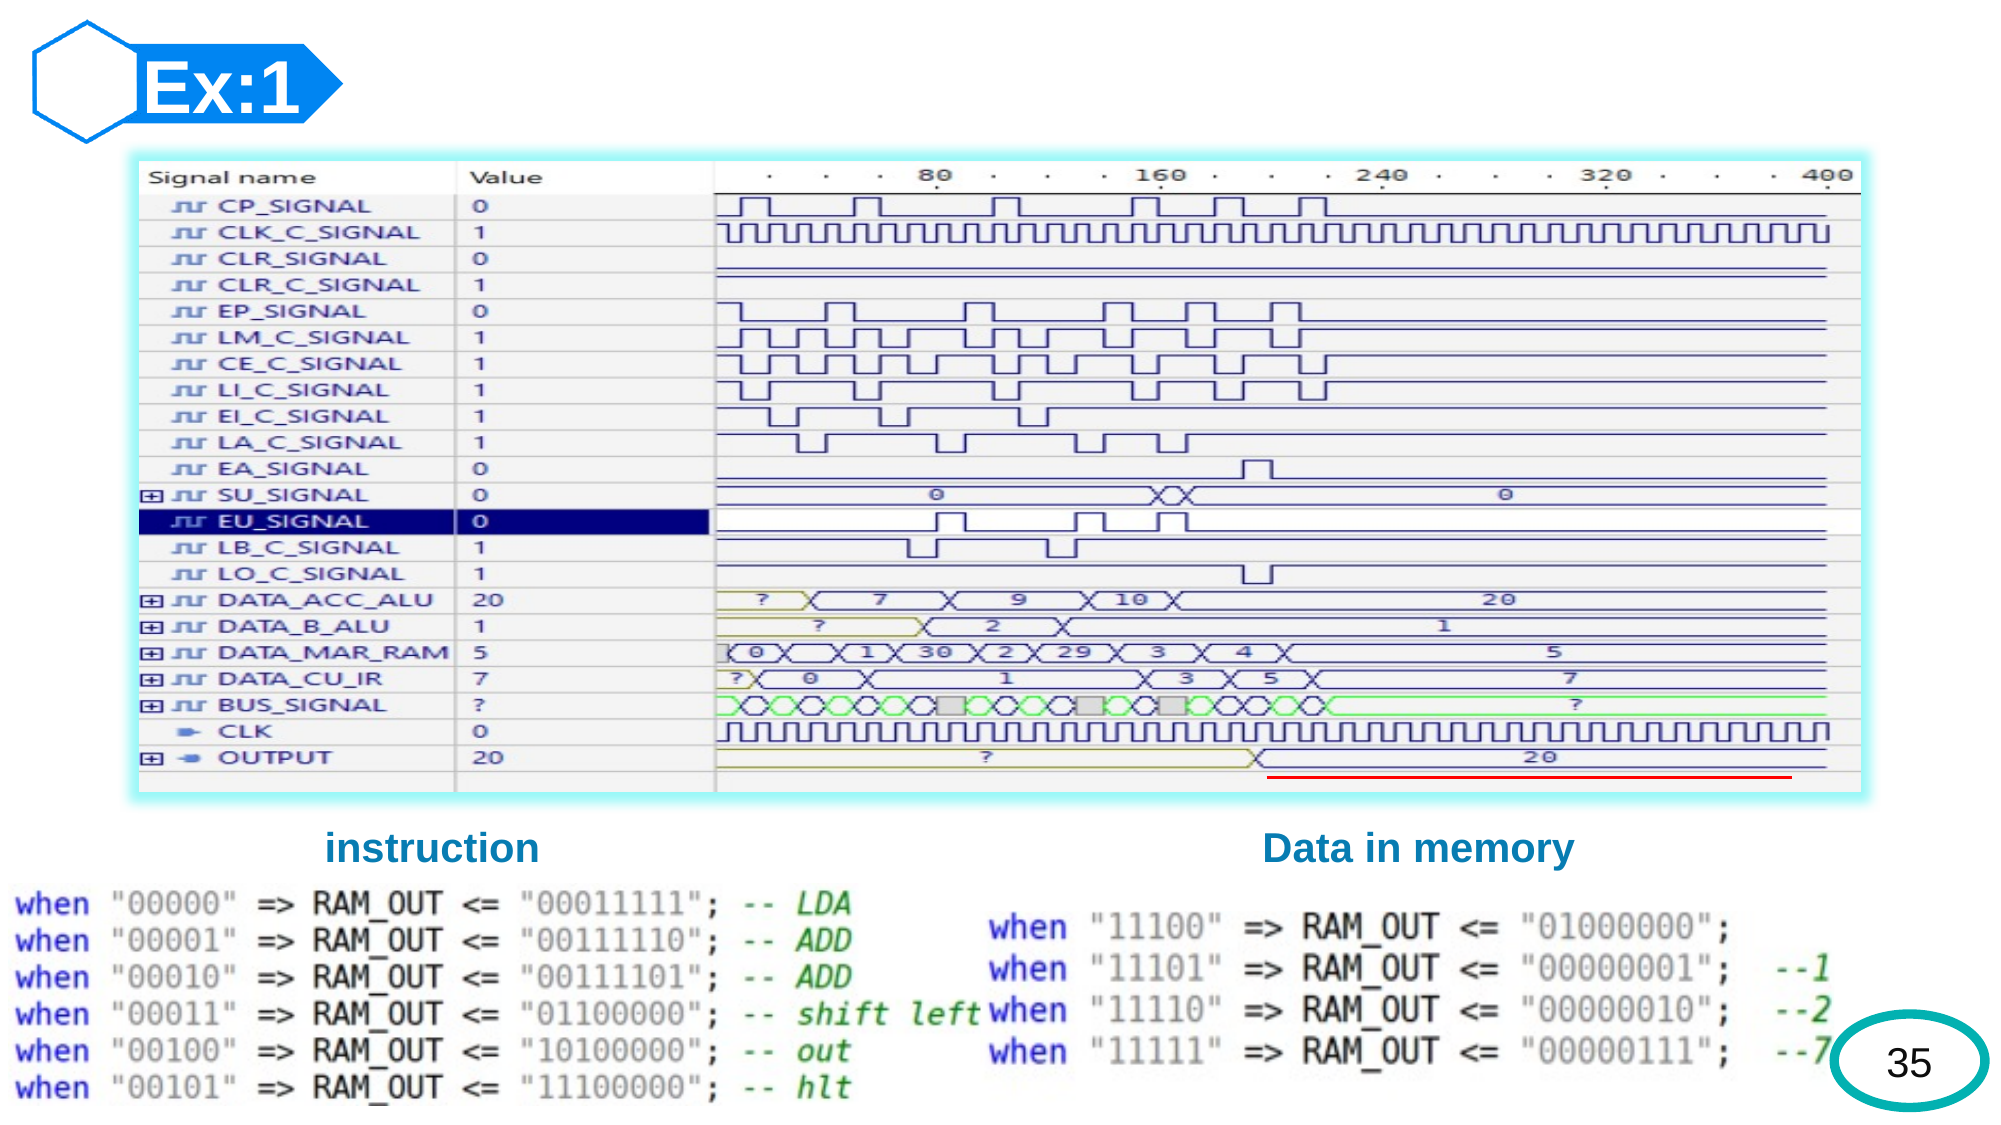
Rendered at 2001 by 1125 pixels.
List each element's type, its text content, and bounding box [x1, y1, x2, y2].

text_box instruction [213, 808, 651, 883]
text_box Data in memory [1200, 809, 1638, 884]
picture [32, 19, 141, 144]
text_box Ex:1 [141, 42, 345, 125]
picture [8, 883, 1835, 1117]
text_box 35 [1835, 1012, 1986, 1109]
picture [139, 161, 1861, 792]
